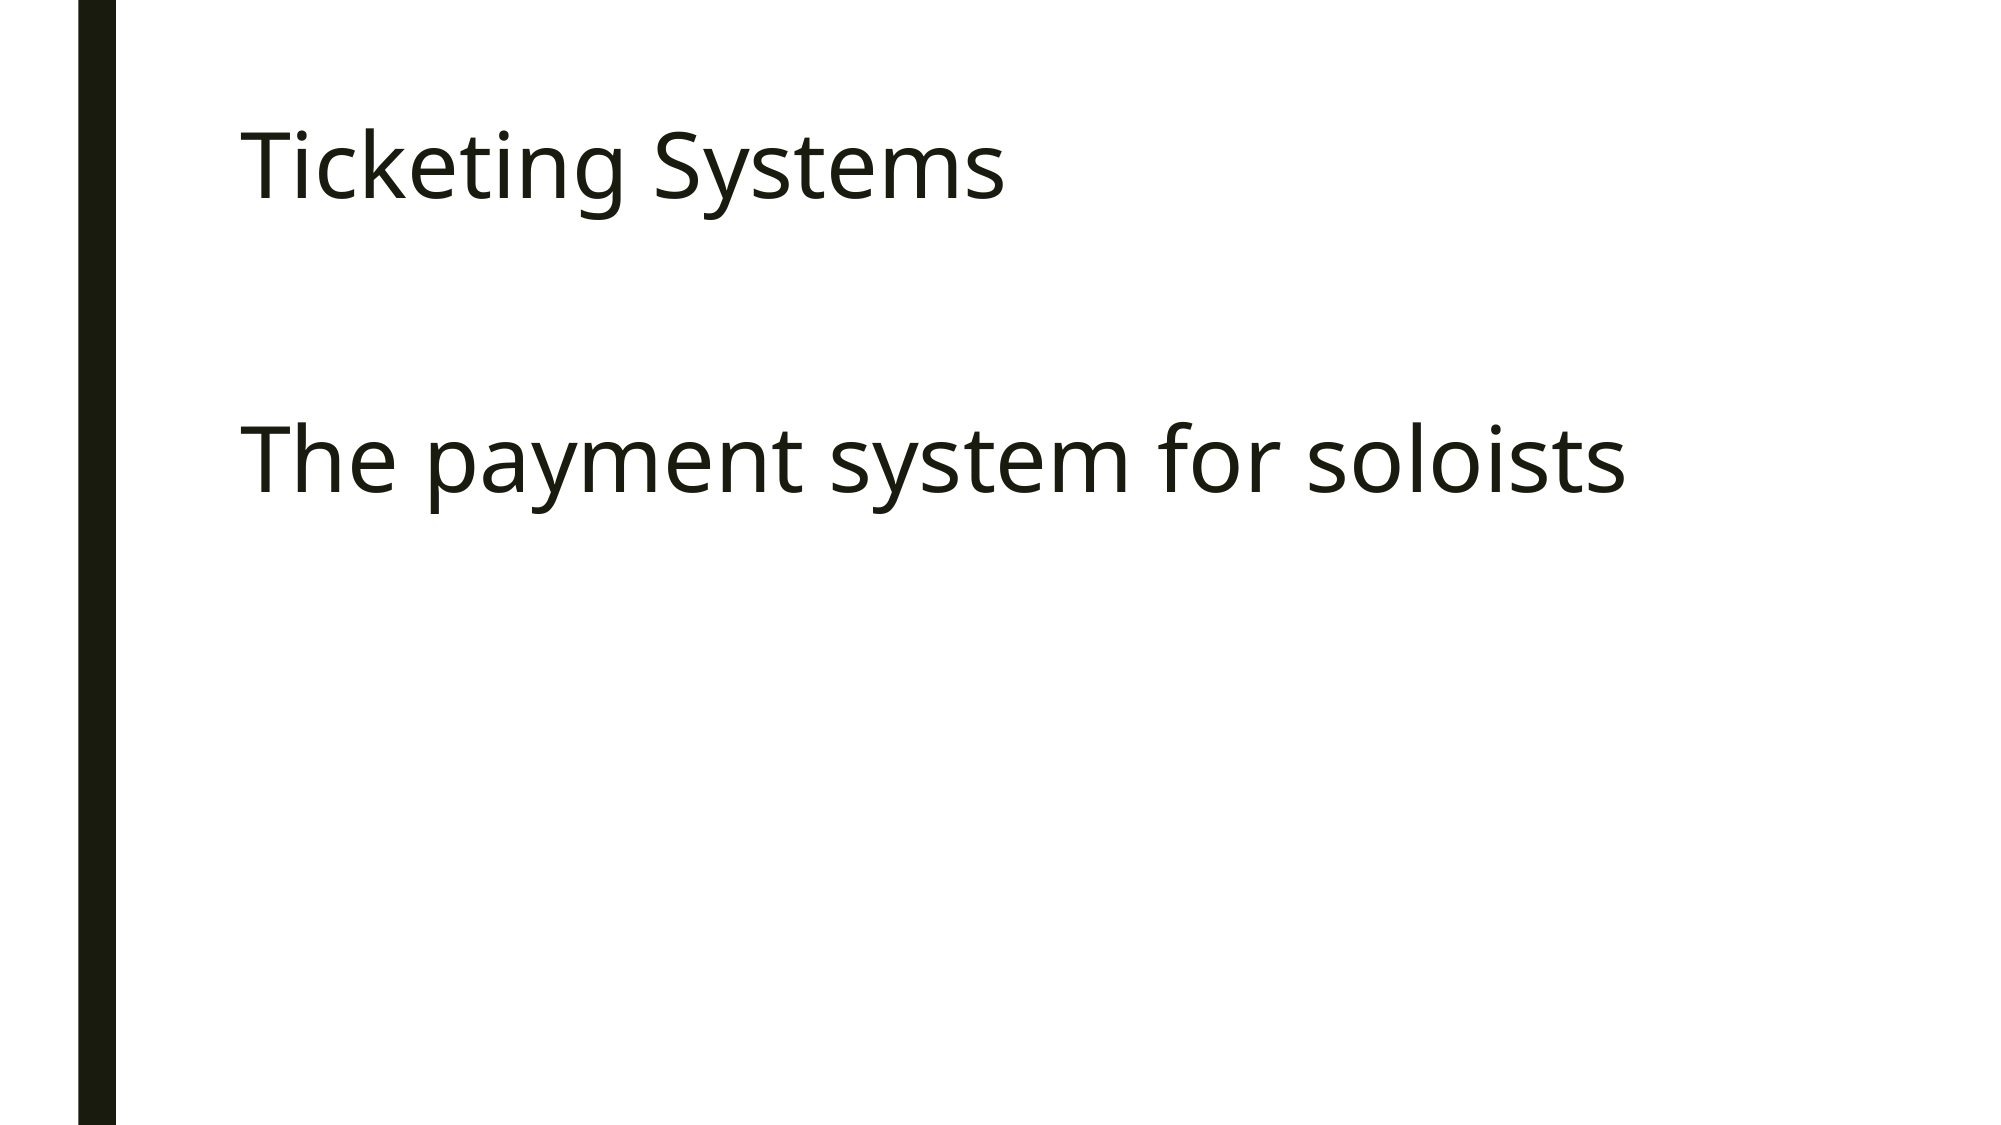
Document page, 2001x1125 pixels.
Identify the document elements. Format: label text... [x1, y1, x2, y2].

title Ticketing Systems The payment system for soloists [225, 112, 1800, 1029]
